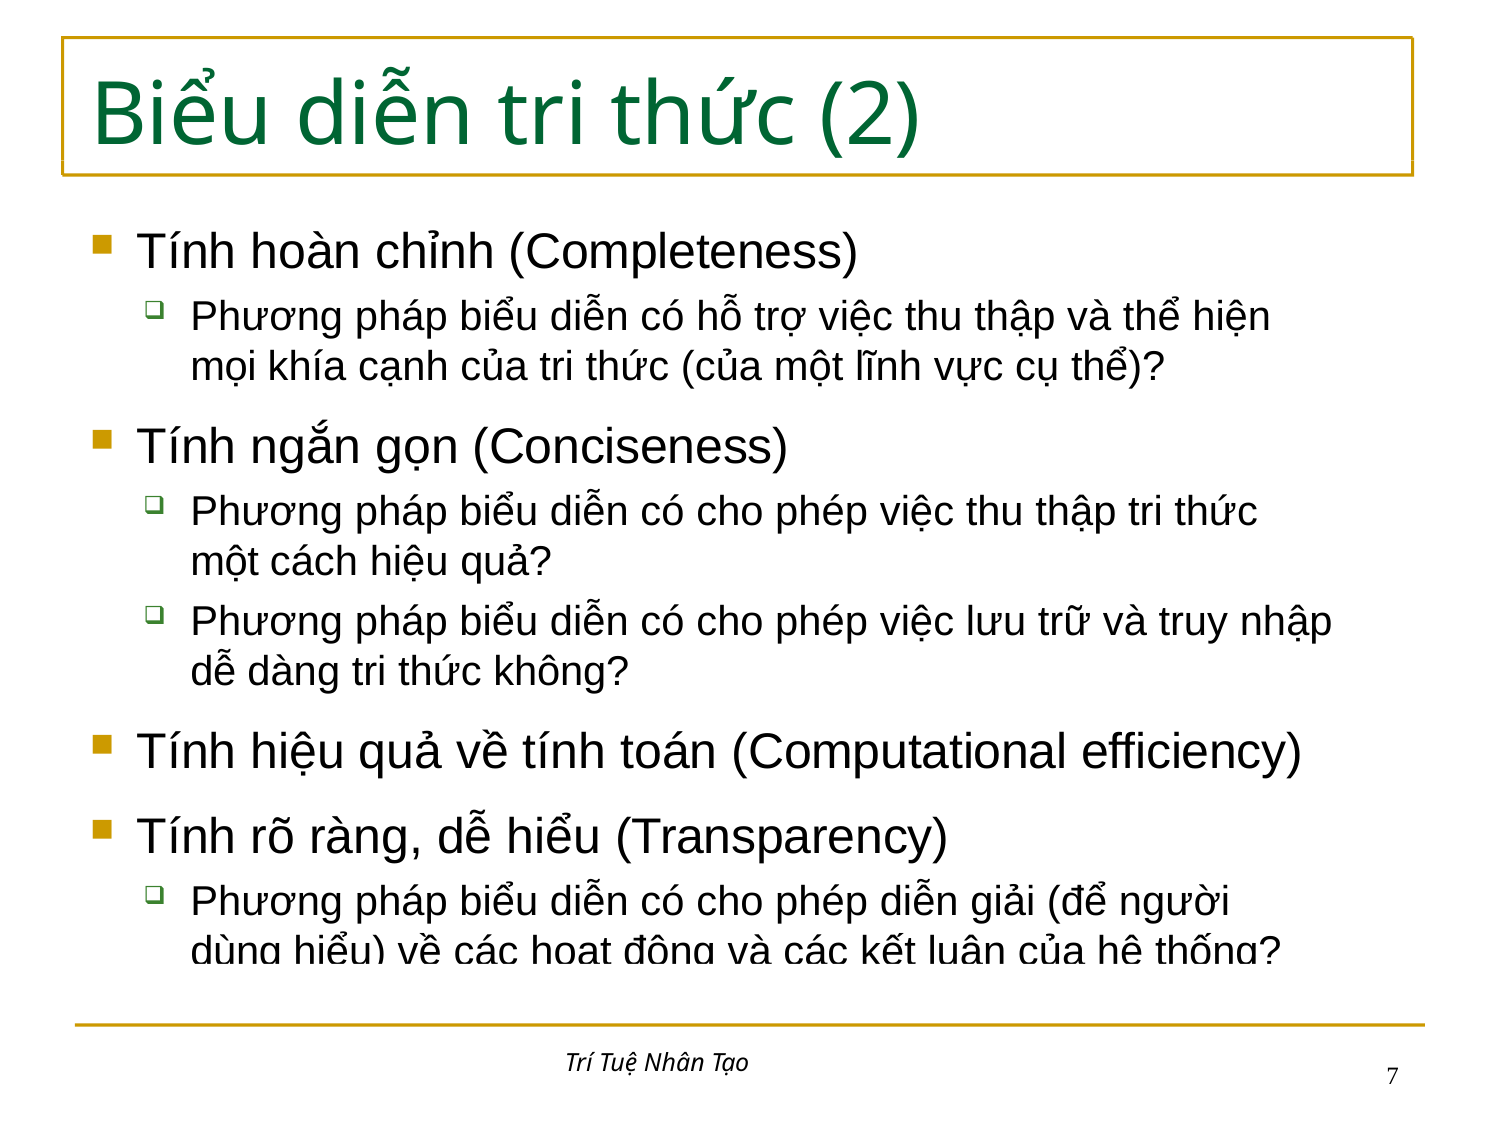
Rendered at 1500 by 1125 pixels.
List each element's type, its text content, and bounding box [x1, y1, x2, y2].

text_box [0, 160, 1500, 483]
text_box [0, 963, 1500, 1125]
title Biểu diễn tri thức (2) [62, 37, 1438, 158]
text_box Tính hoàn chỉnh (Completeness) Phương pháp biểu diễn có hỗ trợ việc thu thập và thể hiện mọi khía cạnh của tri thức (của một lĩnh vực cụ thể)? Tính ngắn gọn (Conciseness) Phương pháp biểu diễn có cho phép việc thu thập tri thức một cách hiệu quả? Phương pháp biểu diễn có cho phép việc lưu trữ và truy nhập dễ dàng tri thức không? Tính hiệu quả về tính toán (Computational efficiency) Tính rõ ràng, dễ hiểu (Transparency) Phương pháp biểu diễn có cho phép diễn giải (để người dùng hiểu) về các hoạt động và các kết luận của hệ thống? [87, 490, 1389, 962]
